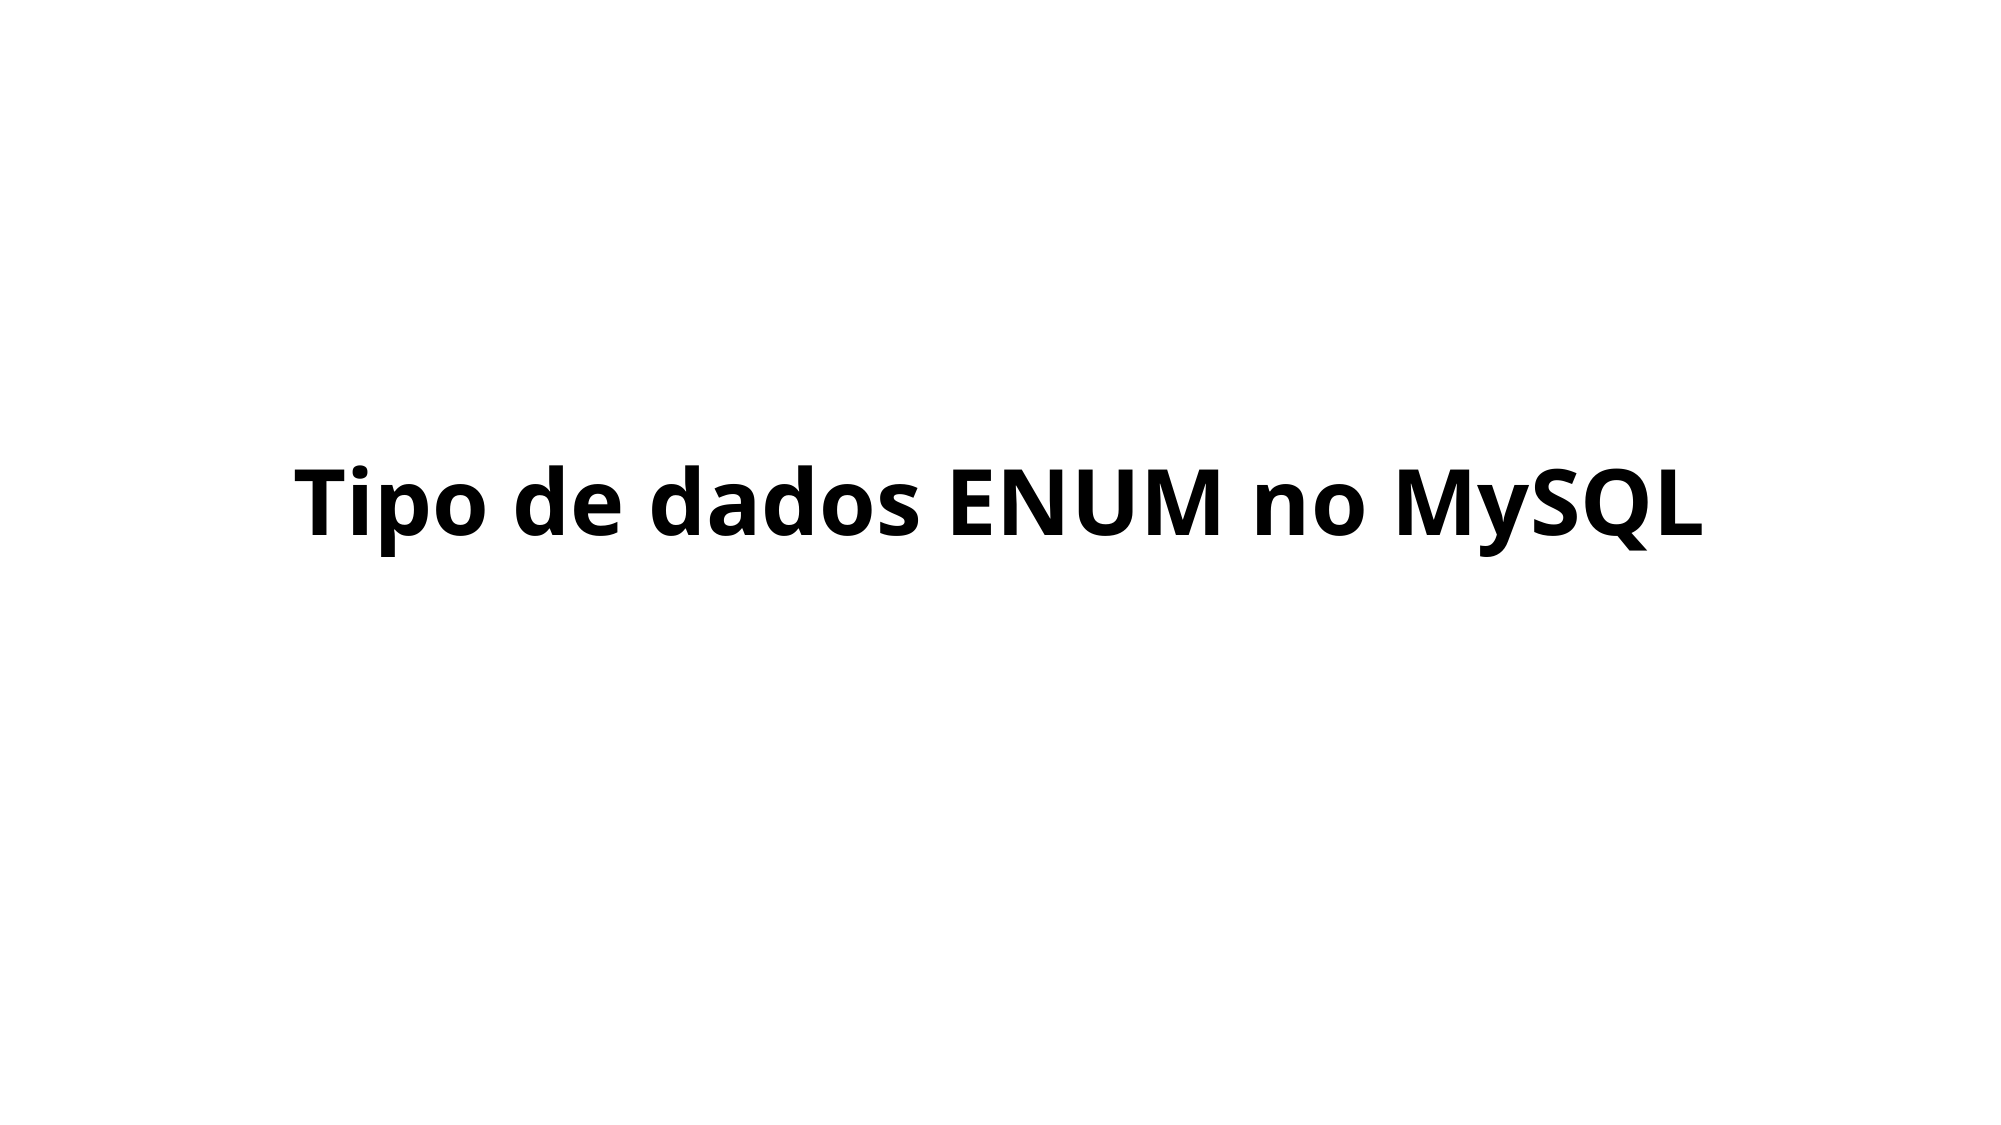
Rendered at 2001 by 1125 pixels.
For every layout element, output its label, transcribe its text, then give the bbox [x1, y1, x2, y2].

title Tipo de dados ENUM no MySQL [137, 59, 1863, 952]
